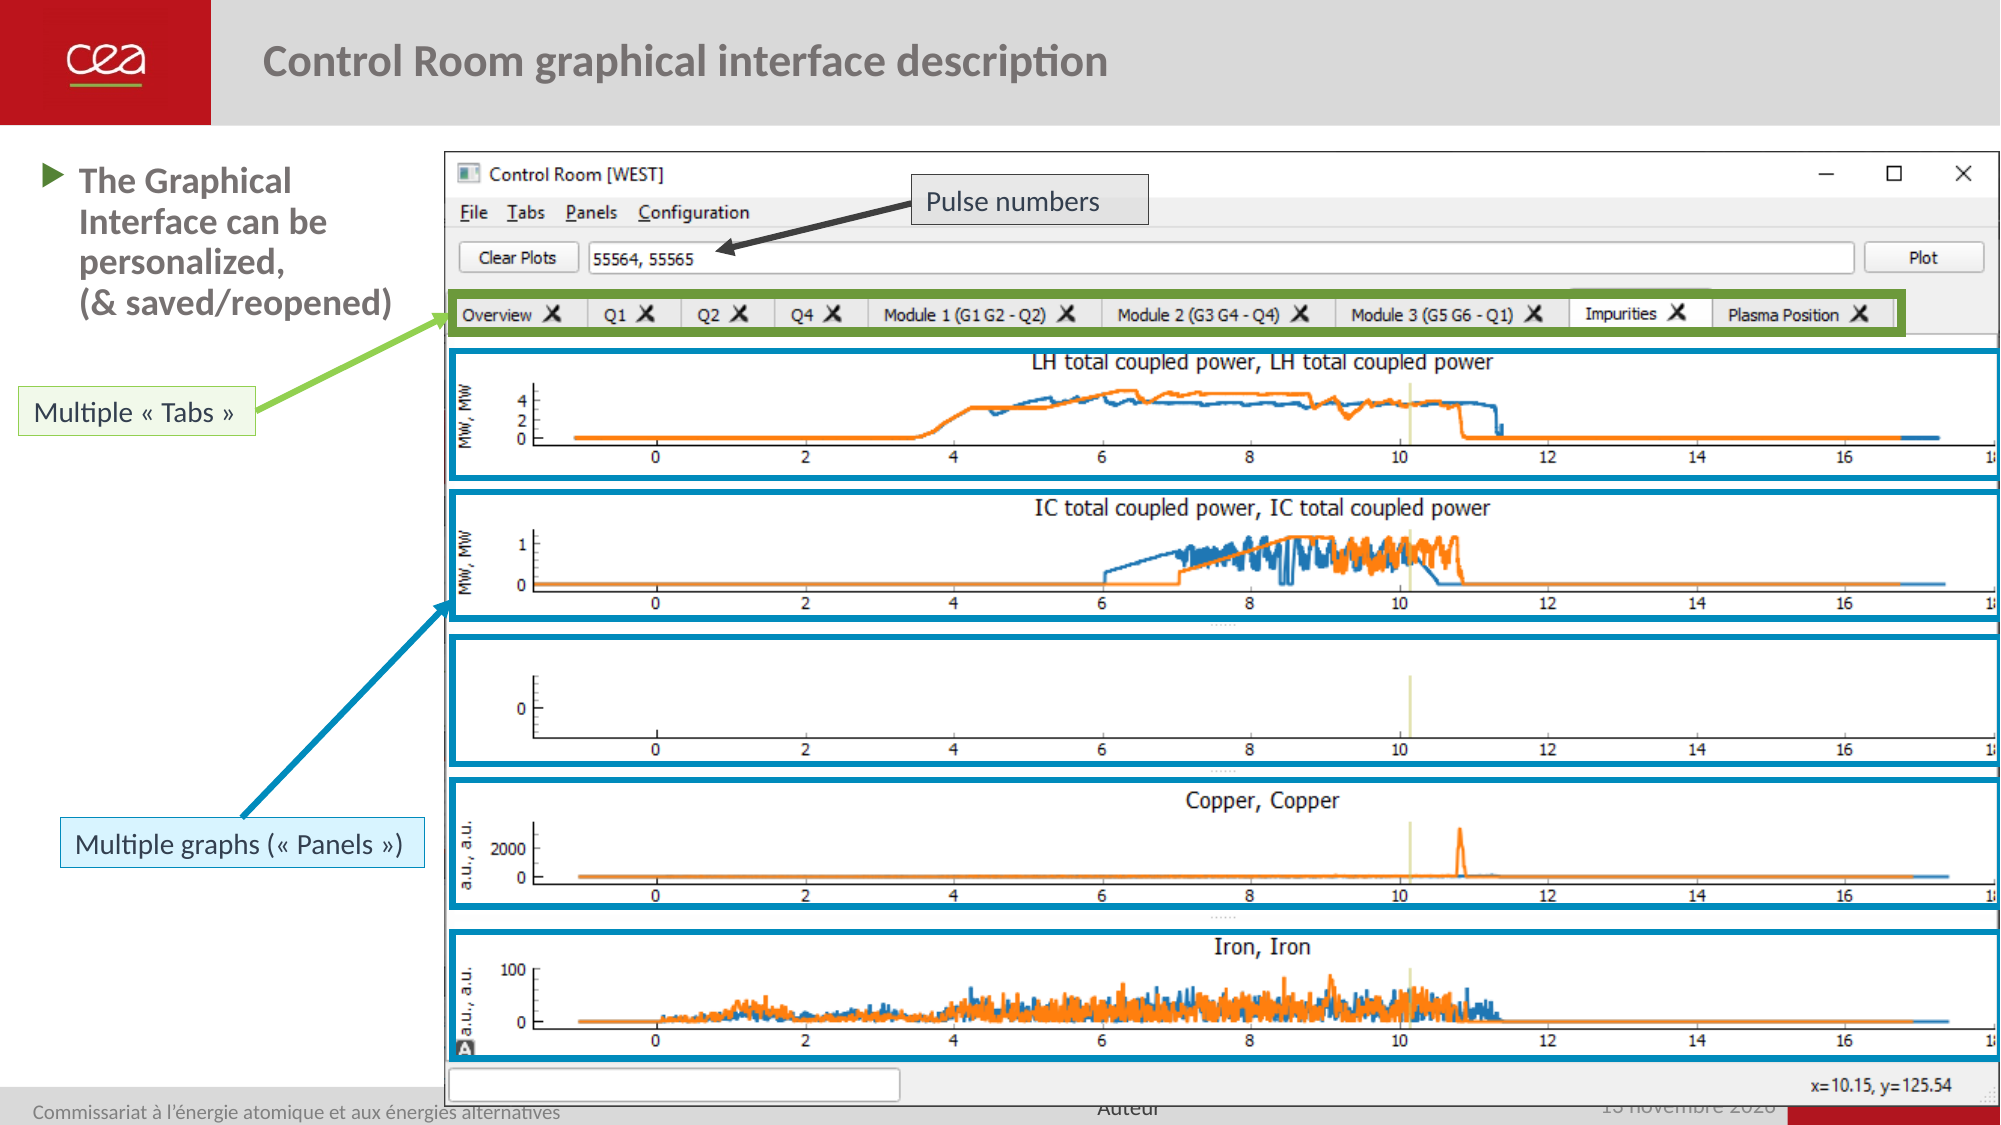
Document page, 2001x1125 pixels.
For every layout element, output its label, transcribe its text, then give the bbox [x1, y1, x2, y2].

picture [457, 355, 1996, 474]
picture [457, 641, 1996, 760]
picture [444, 151, 2000, 347]
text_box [715, 203, 912, 252]
picture [457, 784, 1996, 902]
picture [444, 818, 2000, 1107]
picture [453, 623, 2000, 633]
text_box Multiple « Tabs » [18, 386, 256, 436]
picture [453, 768, 2000, 776]
picture [457, 496, 1996, 614]
title Control Room graphical interface description [242, 32, 1863, 95]
picture [43, 8, 168, 110]
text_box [255, 312, 453, 412]
list The Graphical Interface can be personalized, (& saved/reopened) [18, 150, 445, 336]
text_box Multiple graphs (« Panels ») [60, 817, 425, 868]
picture [457, 936, 1996, 1054]
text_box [241, 598, 453, 818]
picture [444, 412, 2000, 598]
